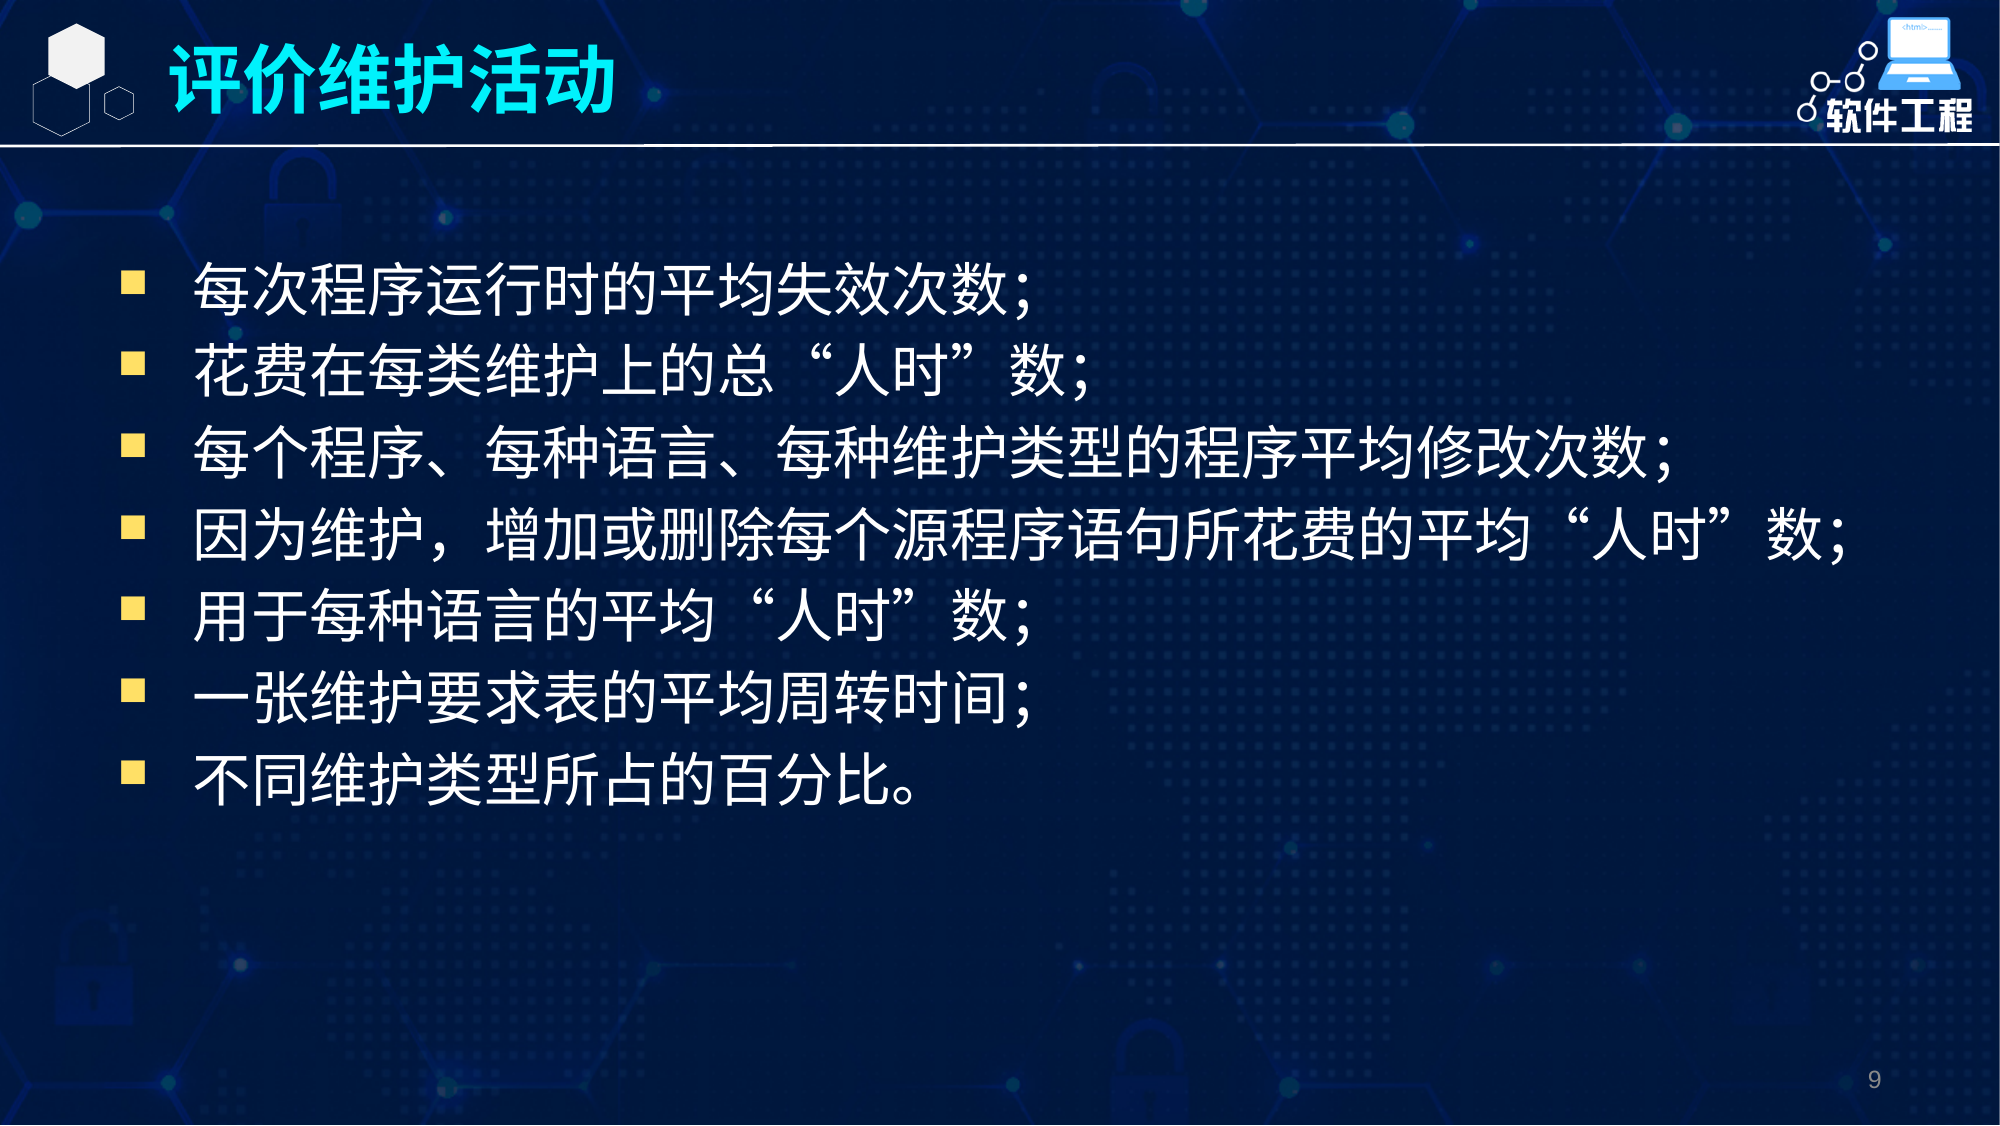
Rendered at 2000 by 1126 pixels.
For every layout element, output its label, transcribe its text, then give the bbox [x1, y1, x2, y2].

text_box 评价维护活动 [149, 19, 1621, 136]
list 每次程序运行时的平均失效次数； 花费在每类维护上的总“人时”数； 每个程序、每种语言、每种维护类型的程序平均修改次数； 因为维护，增加或删除每个源程序语句所花费的平均“人时”数； 用于每种语言的平均“人时”数； 一张维护要求表的平均周转时间； 不同维护类型所占的百分比。 [99, 243, 1946, 1006]
picture [0, 146, 2000, 1125]
picture [0, 0, 2000, 145]
slide_number 9 [1433, 1042, 1900, 1103]
